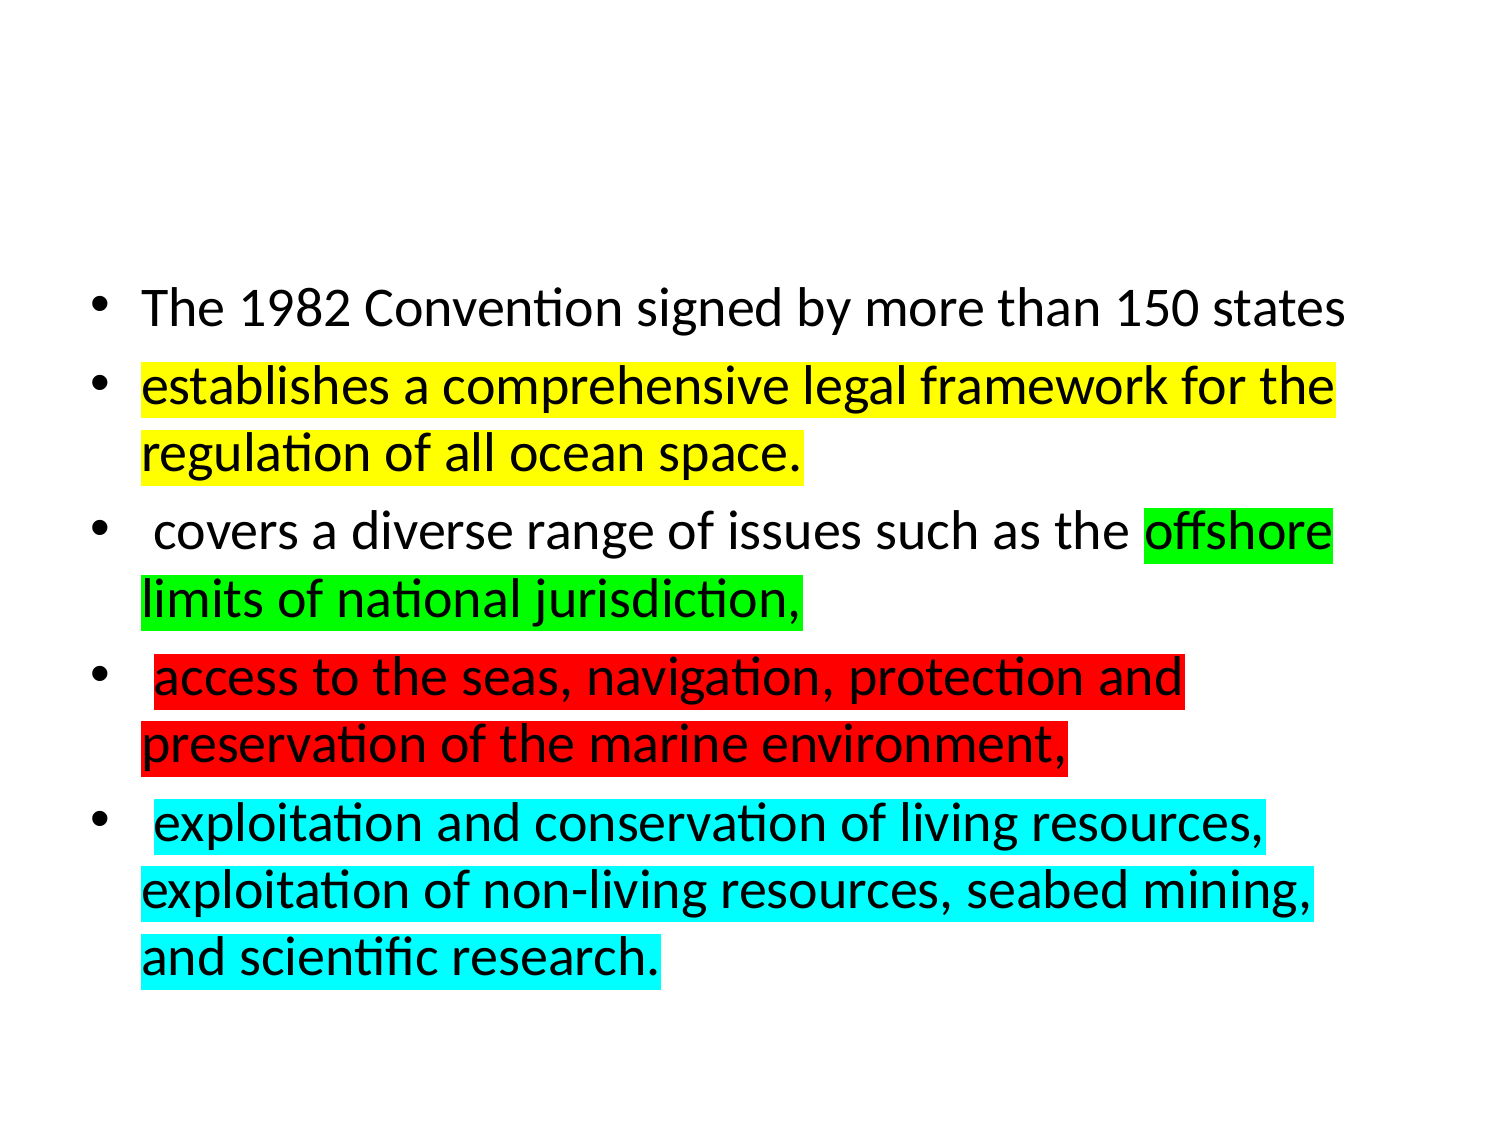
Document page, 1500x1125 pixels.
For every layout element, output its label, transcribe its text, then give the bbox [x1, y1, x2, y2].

list The 1982 Convention signed by more than 150 states establishes a comprehensive legal framework for the regulation of all ocean space. covers a diverse range of issues such as the offshore limits of national jurisdiction, access to the seas, navigation, protection and preservation of the marine environment, exploitation and conservation of living resources, exploitation of non-living resources, seabed mining, and scientific research. [75, 262, 1425, 1005]
